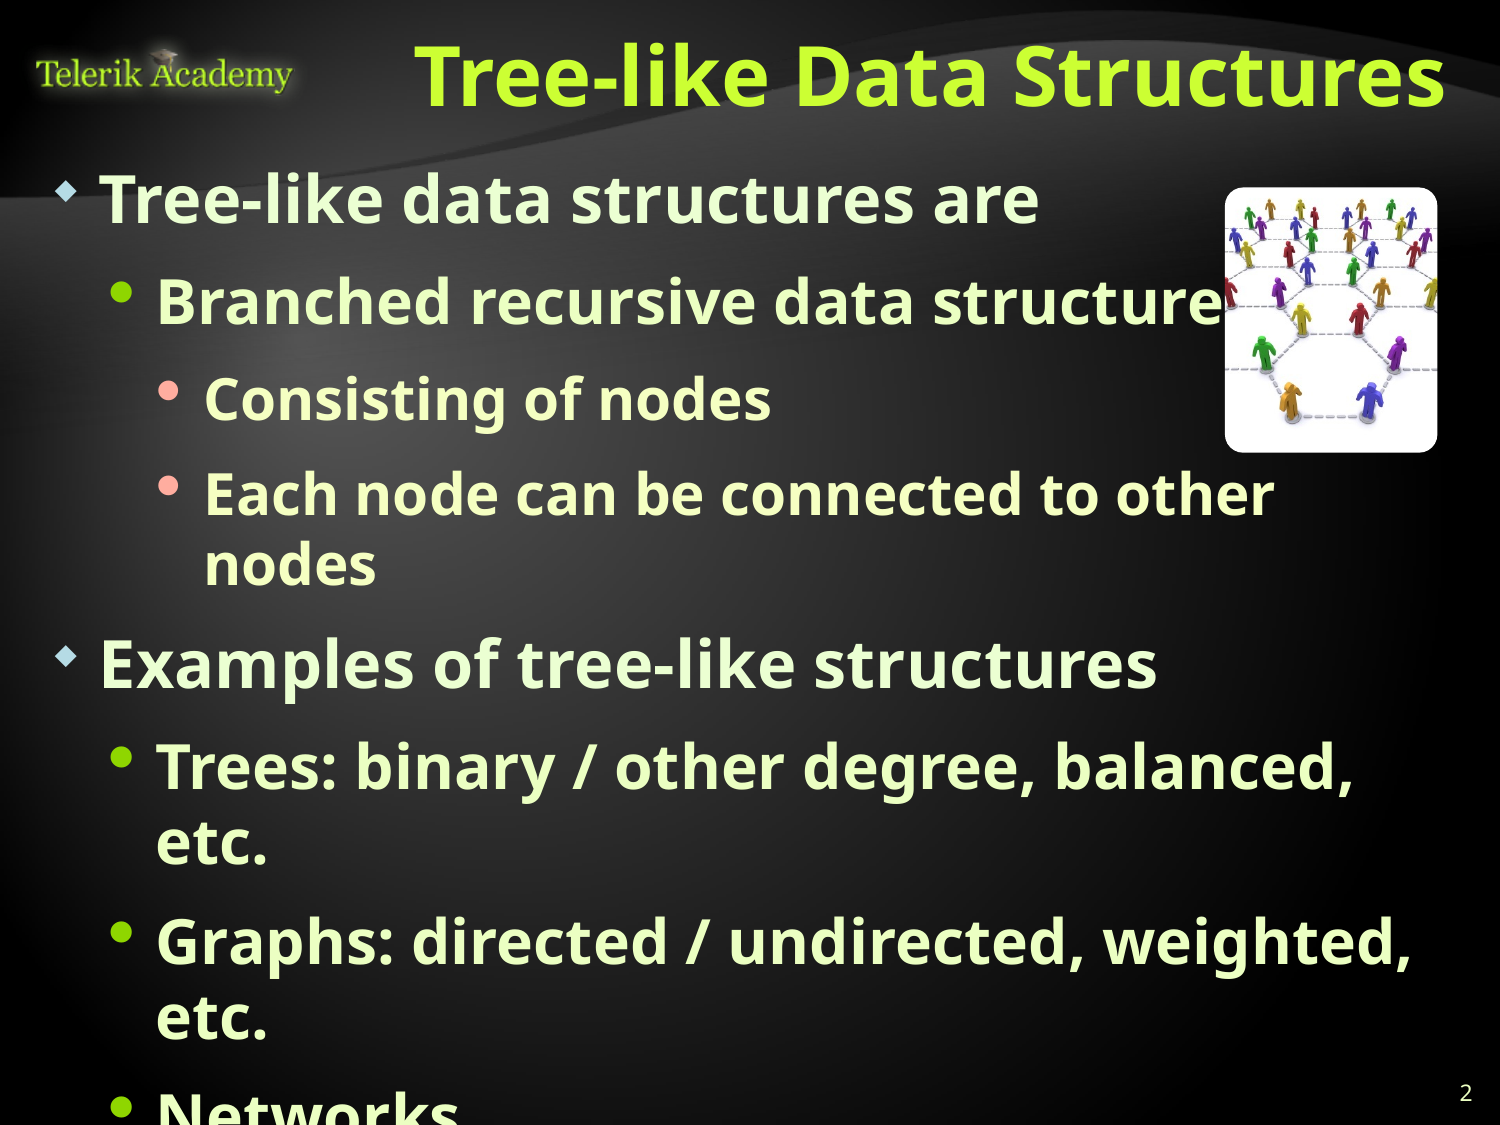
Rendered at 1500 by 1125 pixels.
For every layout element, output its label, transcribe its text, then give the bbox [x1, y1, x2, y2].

list Tree-like data structures are Branched recursive data structures Consisting of nodes Each node can be connected to other nodes Examples of tree-like structures Trees: binary / other degree, balanced, etc. Graphs: directed / undirected, weighted, etc. Networks [37, 149, 1463, 1100]
picture [0, 0, 1500, 1125]
title Tree-like Data Structures [300, 12, 1463, 149]
slide_number 2 [1412, 1074, 1488, 1113]
